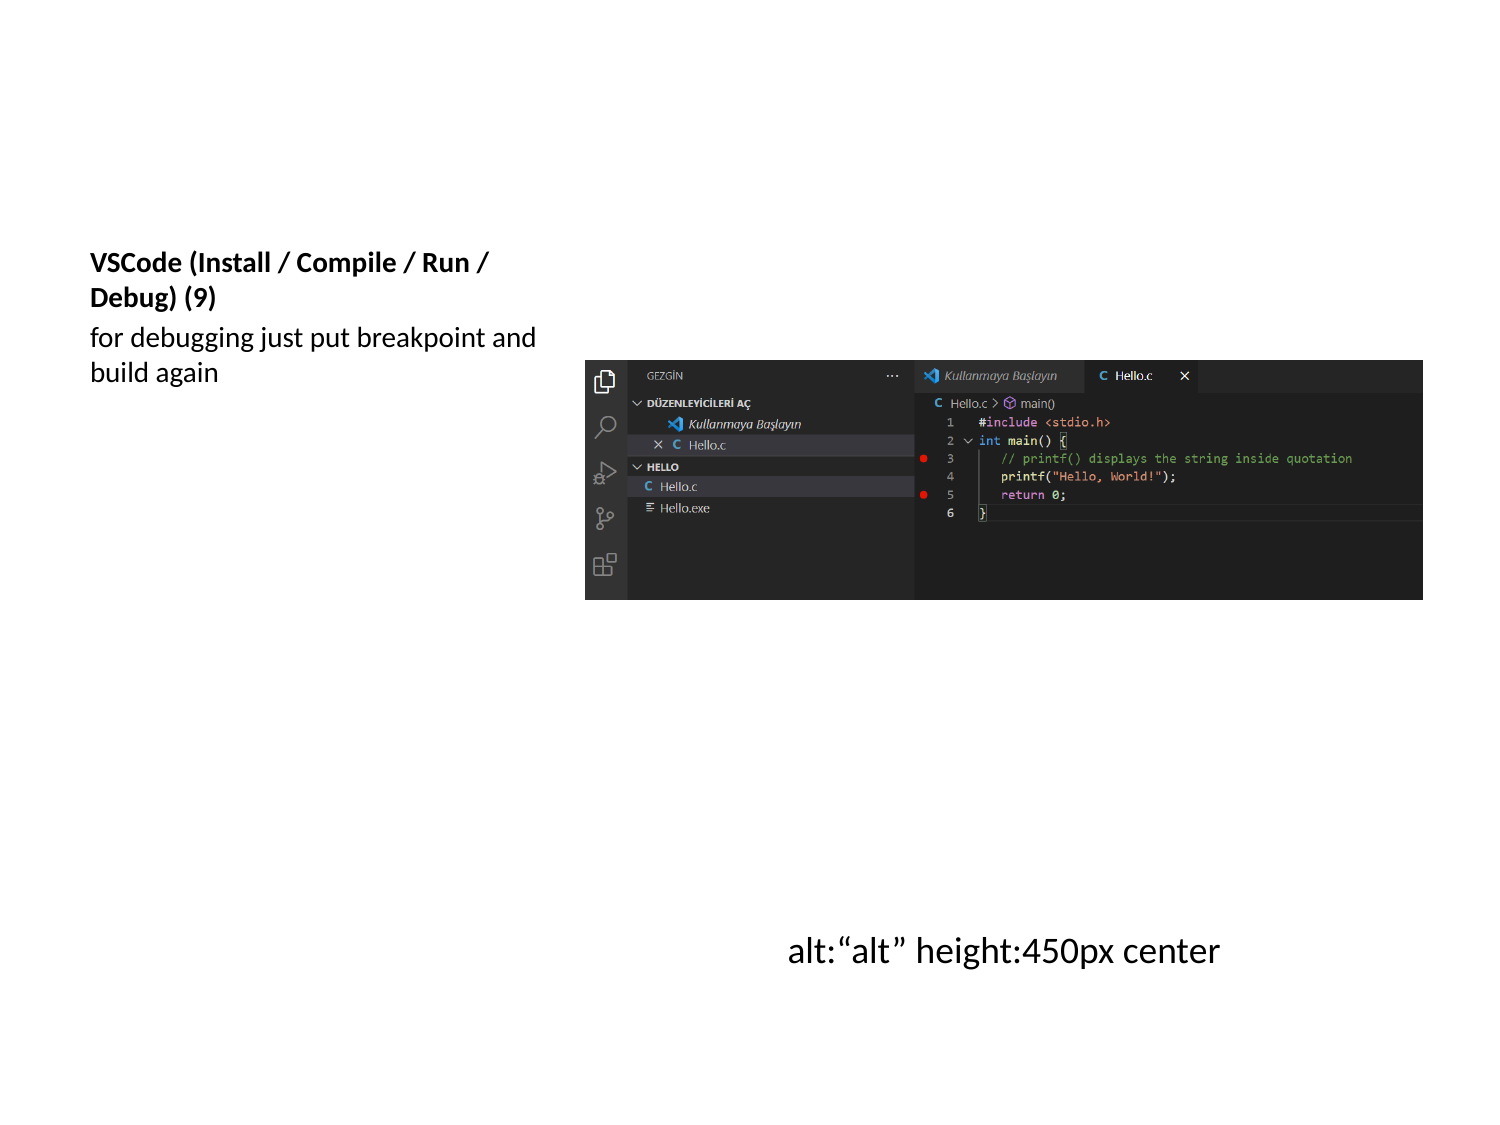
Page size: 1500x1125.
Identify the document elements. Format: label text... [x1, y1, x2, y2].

list VSCode (Install / Compile / Run / Debug) (9) for debugging just put breakpoint and build again [75, 235, 569, 1005]
picture [585, 360, 1424, 601]
text_box alt:“alt” height:450px center [585, 918, 1423, 1003]
